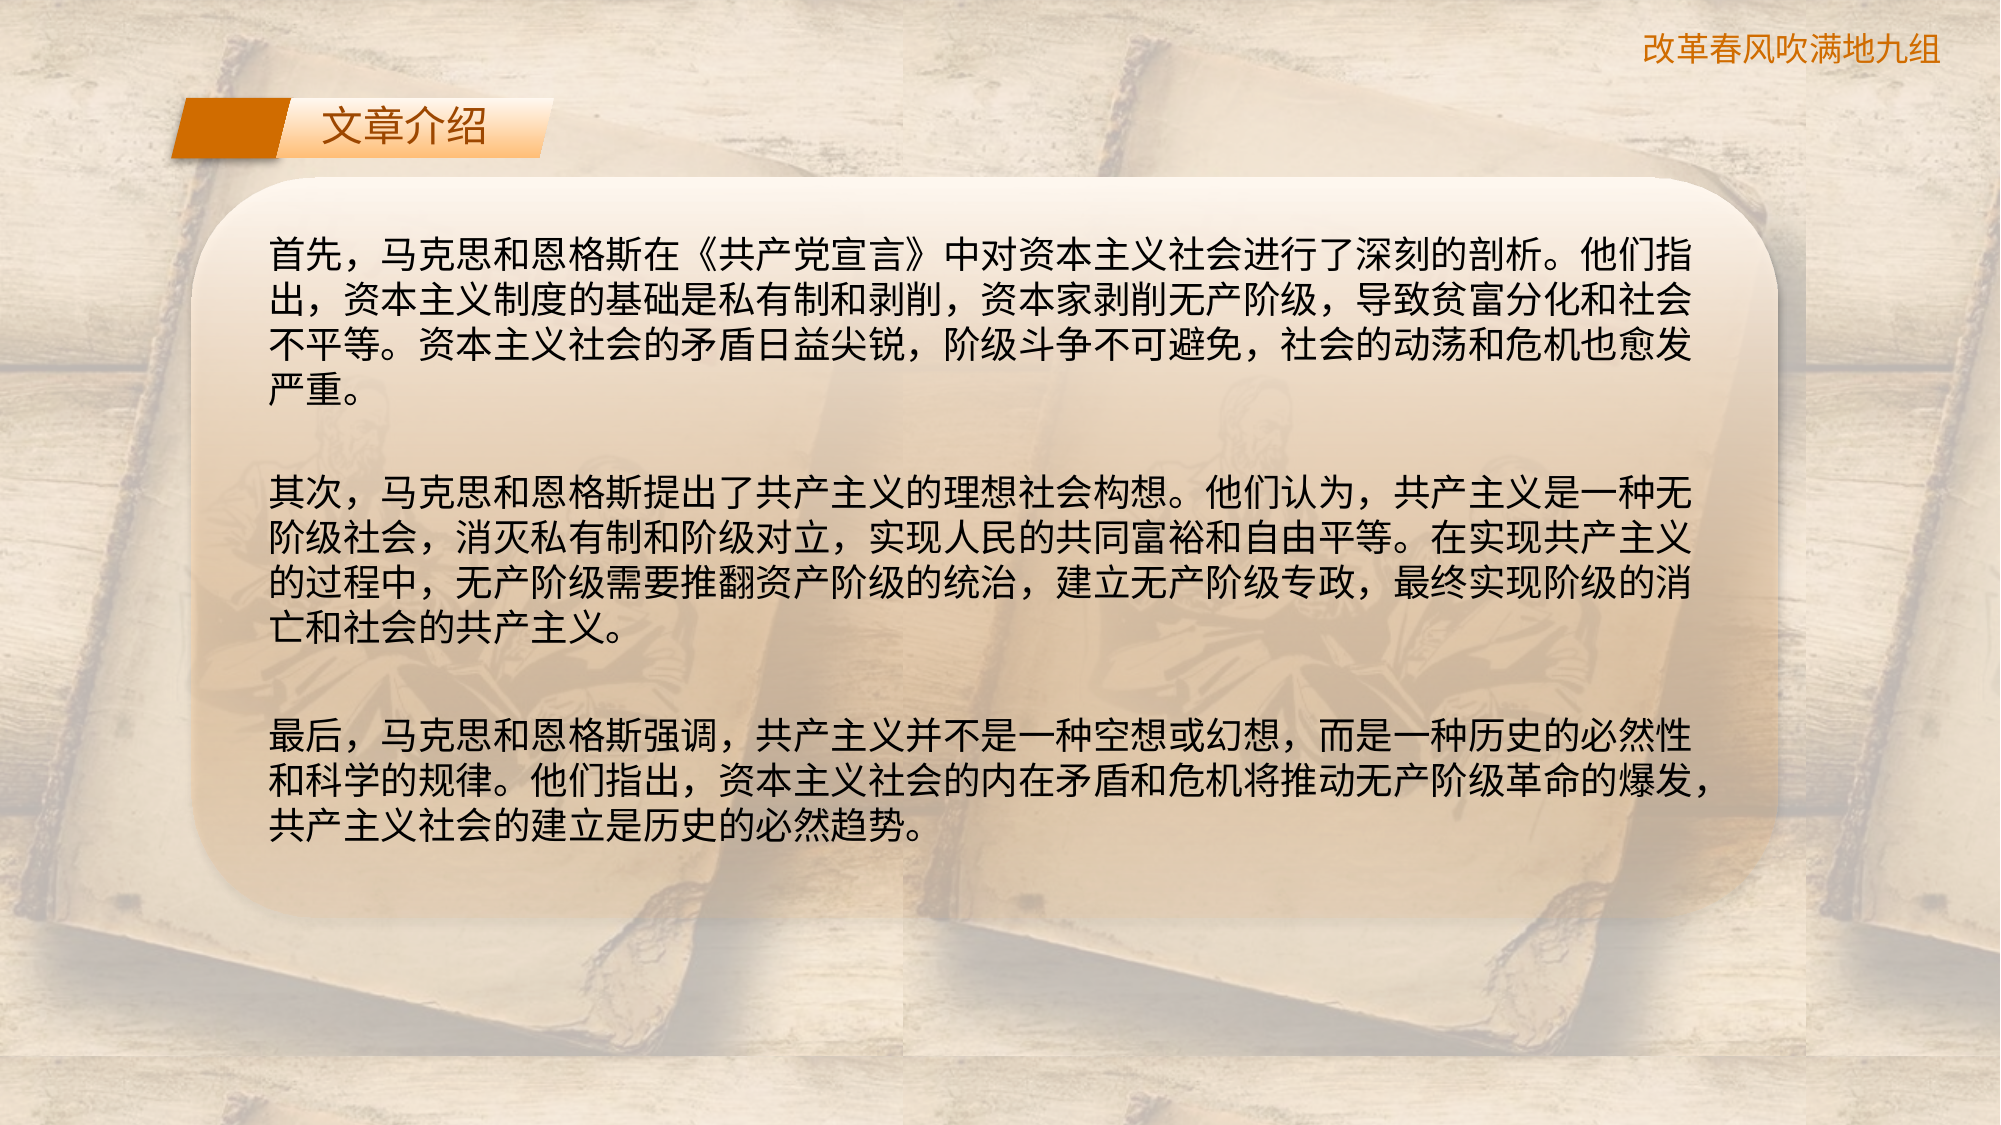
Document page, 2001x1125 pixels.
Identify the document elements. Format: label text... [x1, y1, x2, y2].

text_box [171, 97, 554, 159]
text_box [190, 176, 1779, 919]
text_box 最后，马克思和恩格斯强调，共产主义并不是一种空想或幻想，而是一种历史的必然性和科学的规律。他们指出，资本主义社会的内在矛盾和危机将推动无产阶级革命的爆发，共产主义社会的建立是历史的必然趋势。 [253, 704, 1730, 855]
text_box 文章介绍 [306, 92, 554, 97]
text_box 首先，马克思和恩格斯在《共产党宣言》中对资本主义社会进行了深刻的剖析。他们指出，资本主义制度的基础是私有制和剥削，资本家剥削无产阶级，导致贫富分化和社会不平等。资本主义社会的矛盾日益尖锐，阶级斗争不可避免，社会的动荡和危机也愈发严重。 [253, 223, 1717, 418]
text_box 其次，马克思和恩格斯提出了共产主义的理想社会构想。他们认为，共产主义是一种无阶级社会，消灭私有制和阶级对立，实现人民的共同富裕和自由平等。在实现共产主义的过程中，无产阶级需要推翻资产阶级的统治，建立无产阶级专政，最终实现阶级的消亡和社会的共产主义。 [253, 461, 1717, 656]
